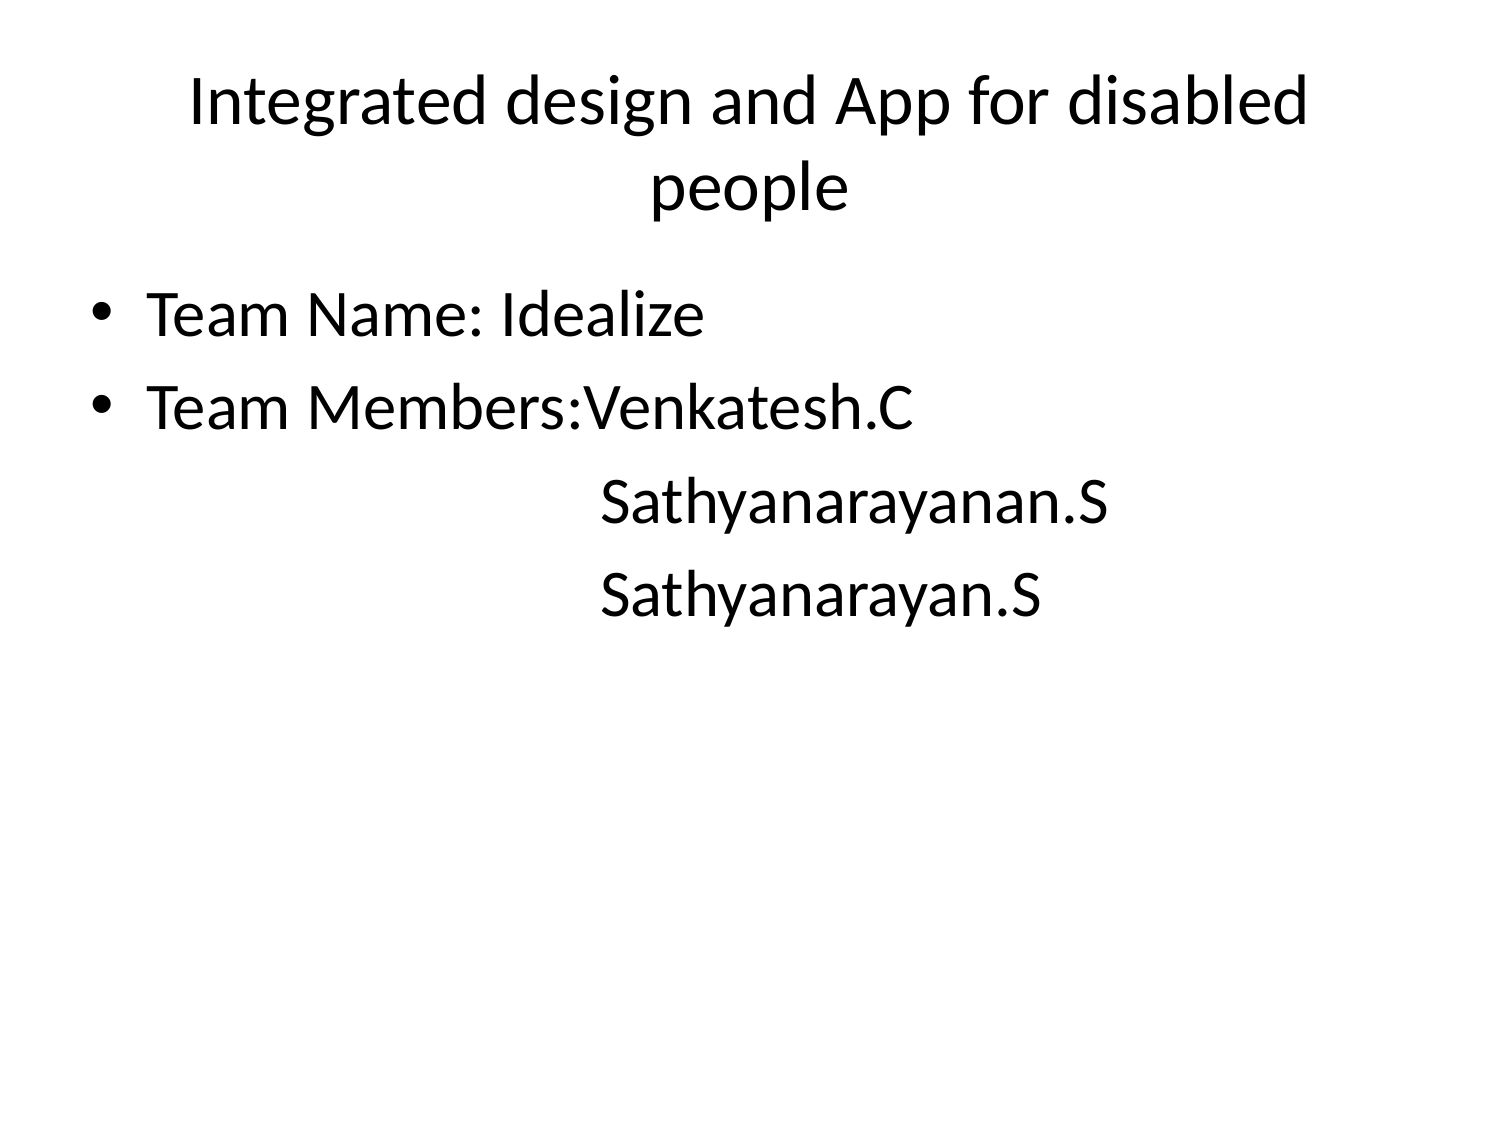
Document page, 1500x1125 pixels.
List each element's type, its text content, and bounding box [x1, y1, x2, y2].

title Integrated design and App for disabled people [75, 45, 1425, 233]
list Team Name: Idealize Team Members:Venkatesh.C Sathyanarayanan.S Sathyanarayan.S [75, 262, 1425, 1005]
